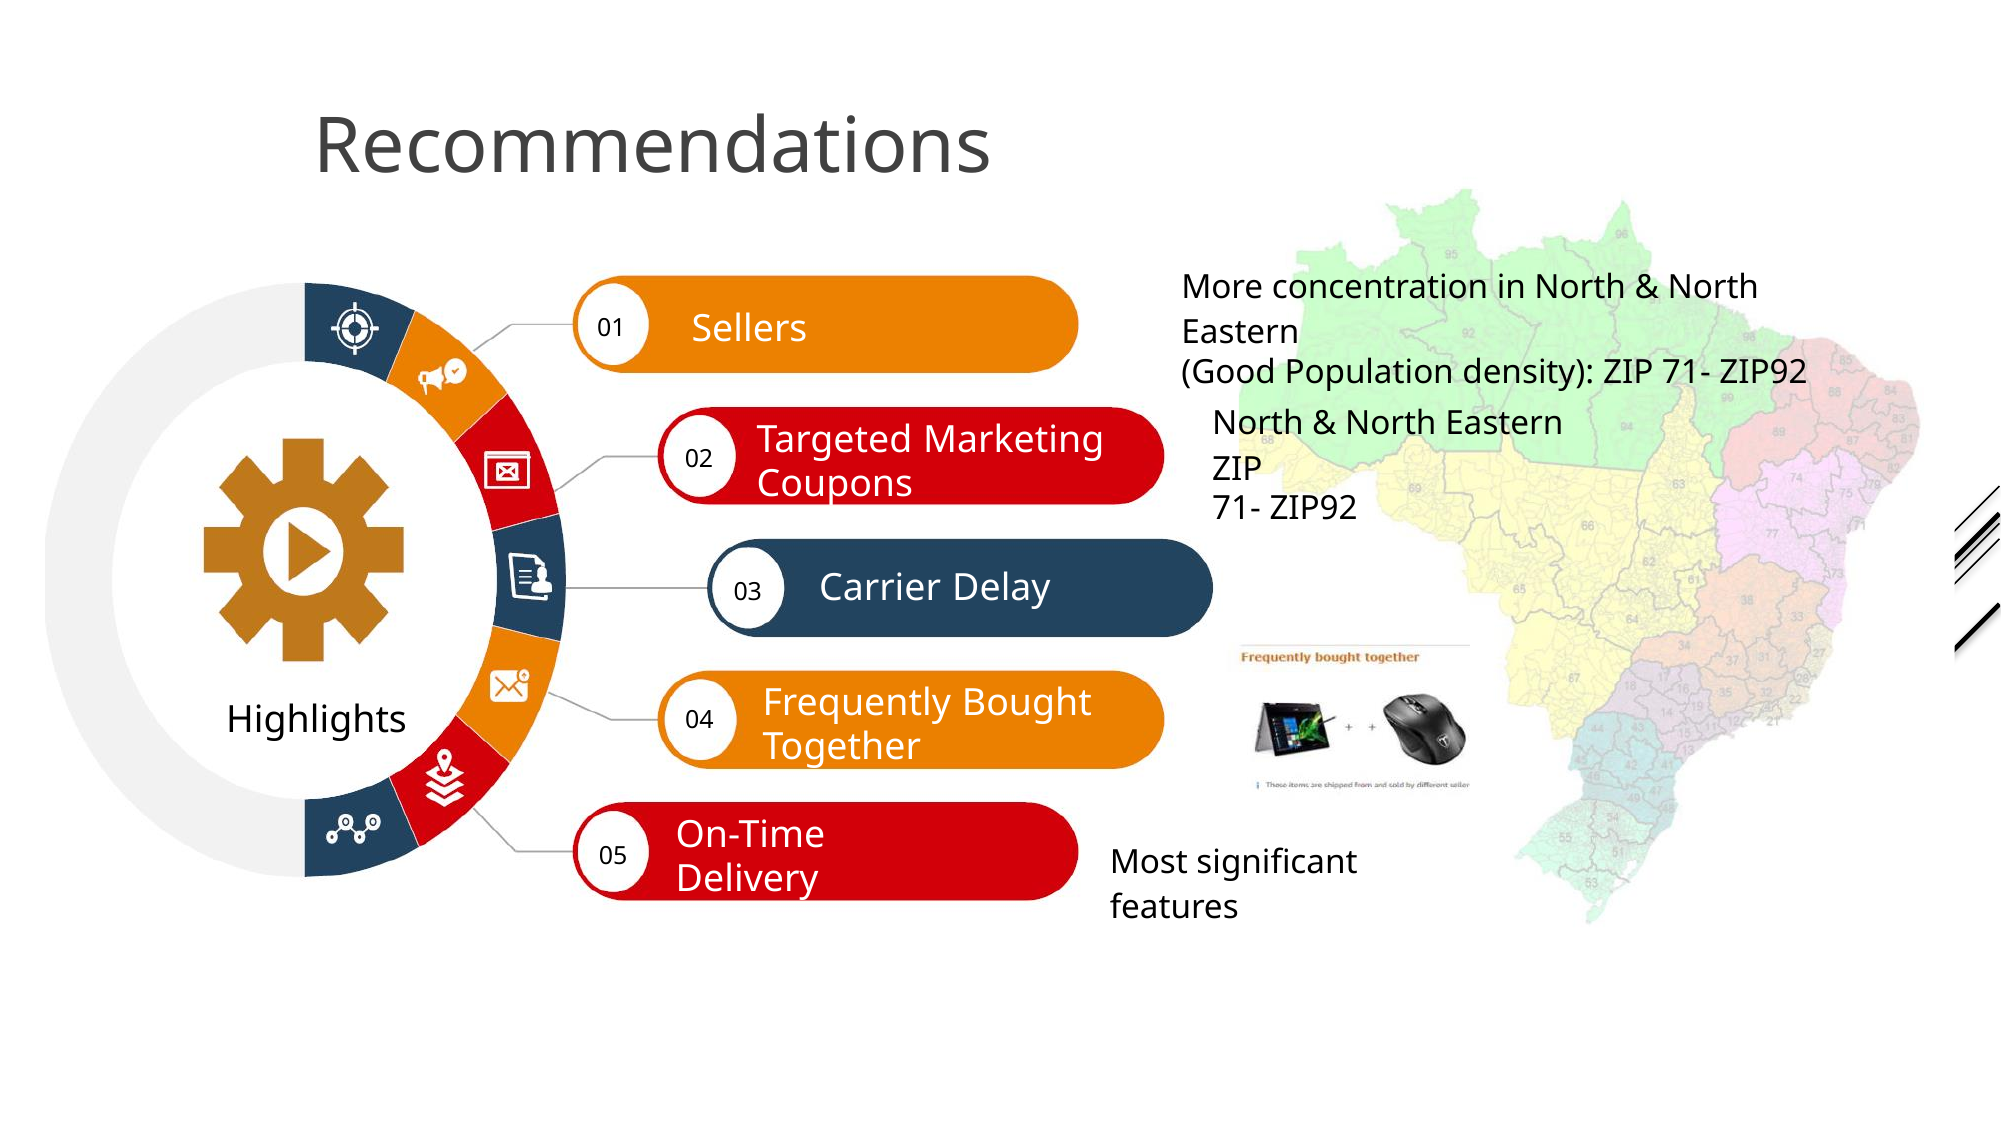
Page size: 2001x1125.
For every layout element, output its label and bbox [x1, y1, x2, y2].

text_box [44, 42, 1955, 1055]
